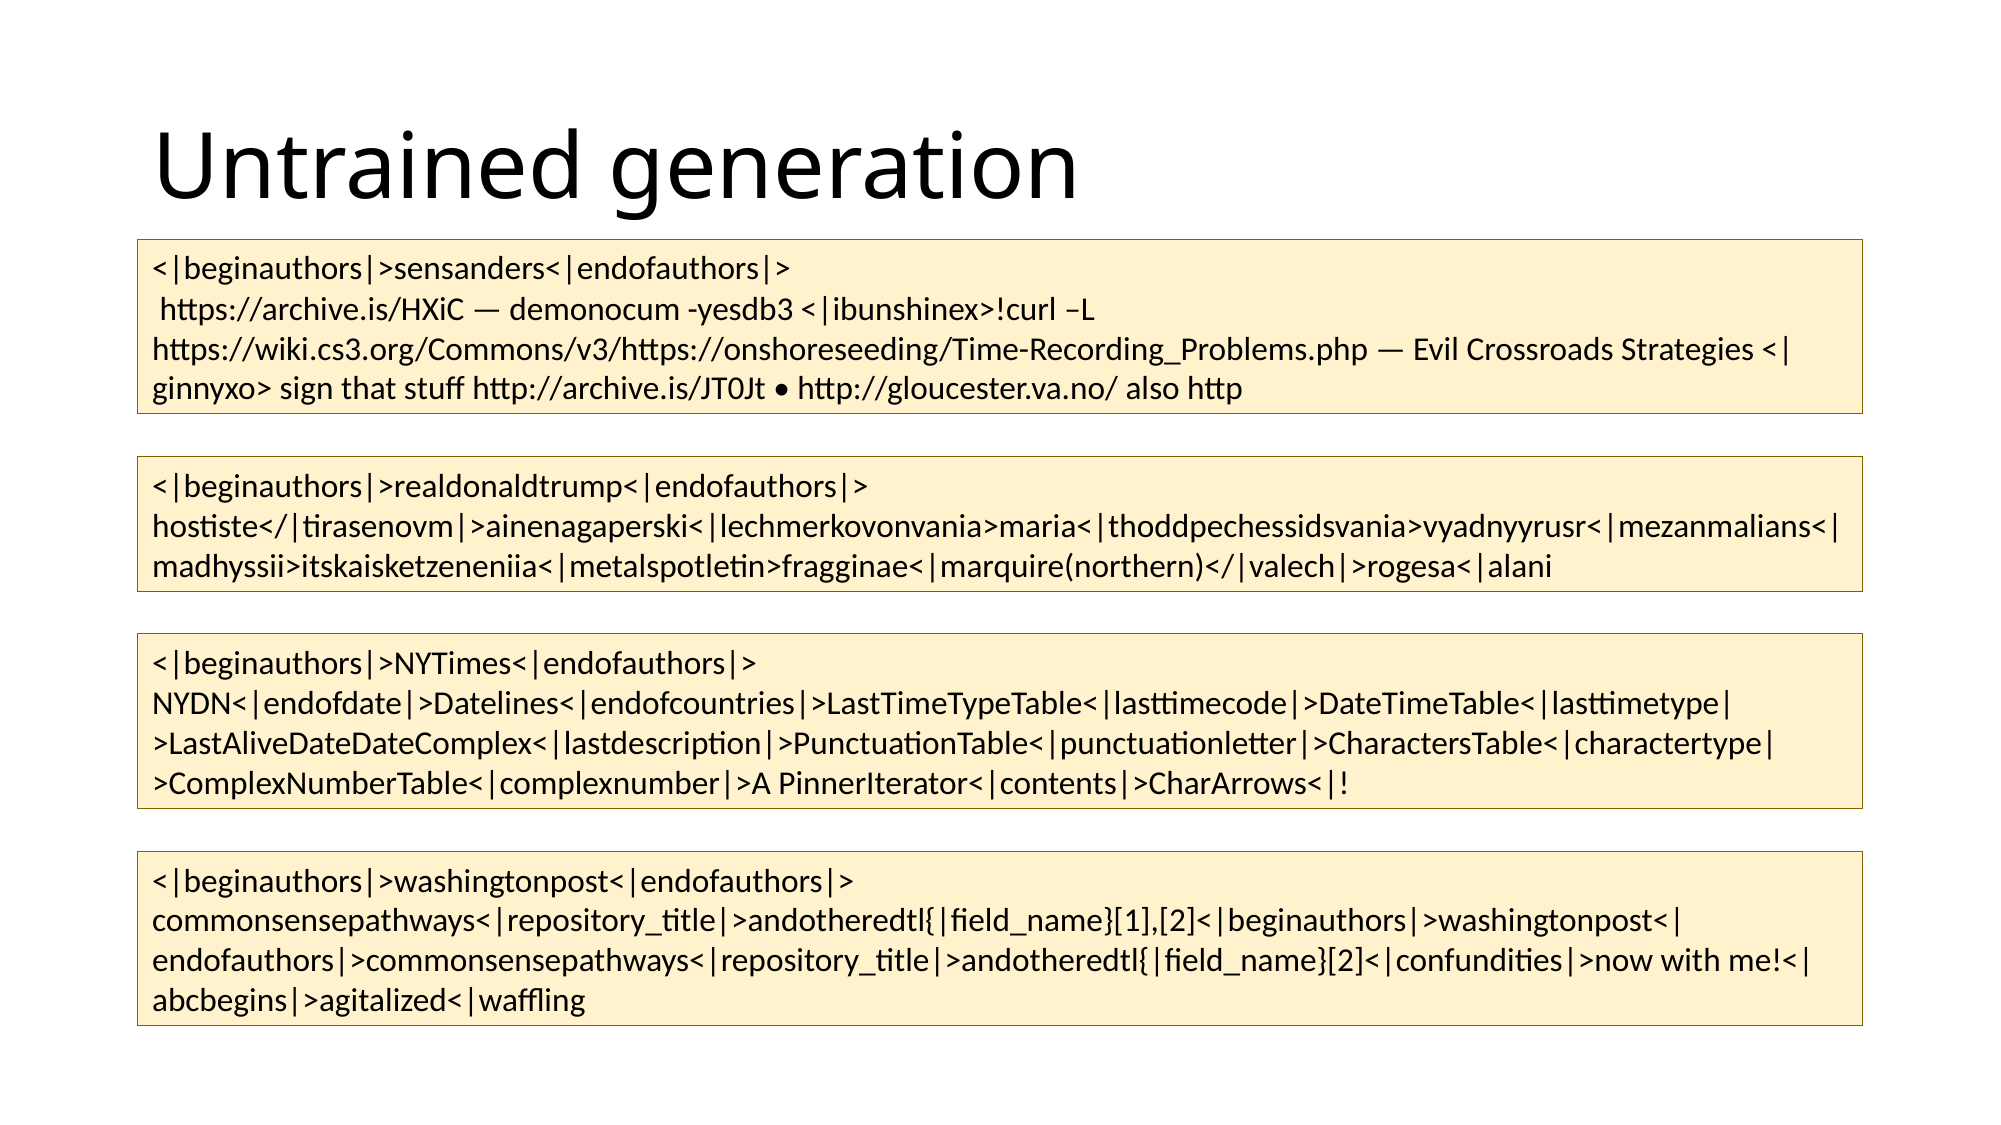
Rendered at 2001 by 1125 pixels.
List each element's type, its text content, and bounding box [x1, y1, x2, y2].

text_box <|beginauthors|>realdonaldtrump<|endofauthors|> hostiste</|tirasenovm|>ainenagaperski<|lechmerkovonvania>maria<|thoddpechessidsvania>vyadnyyrusr<|mezanmalians<|madhyssii>itskaisketzeneniia<|metalspotletin>fragginae<|marquire(northern)</|valech|>rogesa<|alani [137, 456, 1863, 592]
text_box <|beginauthors|>washingtonpost<|endofauthors|> commonsensepathways<|repository_title|>andotheredtl{|field_name}[1],[2]<|beginauthors|>washingtonpost<|endofauthors|>commonsensepathways<|repository_title|>andotheredtl{|field_name}[2]<|confundities|>now with me!<|abcbegins|>agitalized<|waffling [137, 851, 1863, 1026]
text_box <|beginauthors|>NYTimes<|endofauthors|> NYDN<|endofdate|>Datelines<|endofcountries|>LastTimeTypeTable<|lasttimecode|>DateTimeTable<|lasttimetype|>LastAliveDateDateComplex<|lastdescription|>PunctuationTable<|punctuationletter|>CharactersTable<|charactertype|>ComplexNumberTable<|complexnumber|>A PinnerIterator<|contents|>CharArrows<|! [137, 633, 1863, 809]
text_box <|beginauthors|>sensanders<|endofauthors|> https://archive.is/HXiC — demonocum -yesdb3 <|ibunshinex>!curl –L https://wiki.cs3.org/Commons/v3/https://onshoreseeding/Time-Recording_Problems.php — Evil Crossroads Strategies <|ginnyxo> sign that stuff http://archive.is/JT0Jt • http://gloucester.va.no/ also http [137, 239, 1863, 414]
title Untrained generation [137, 59, 1863, 239]
